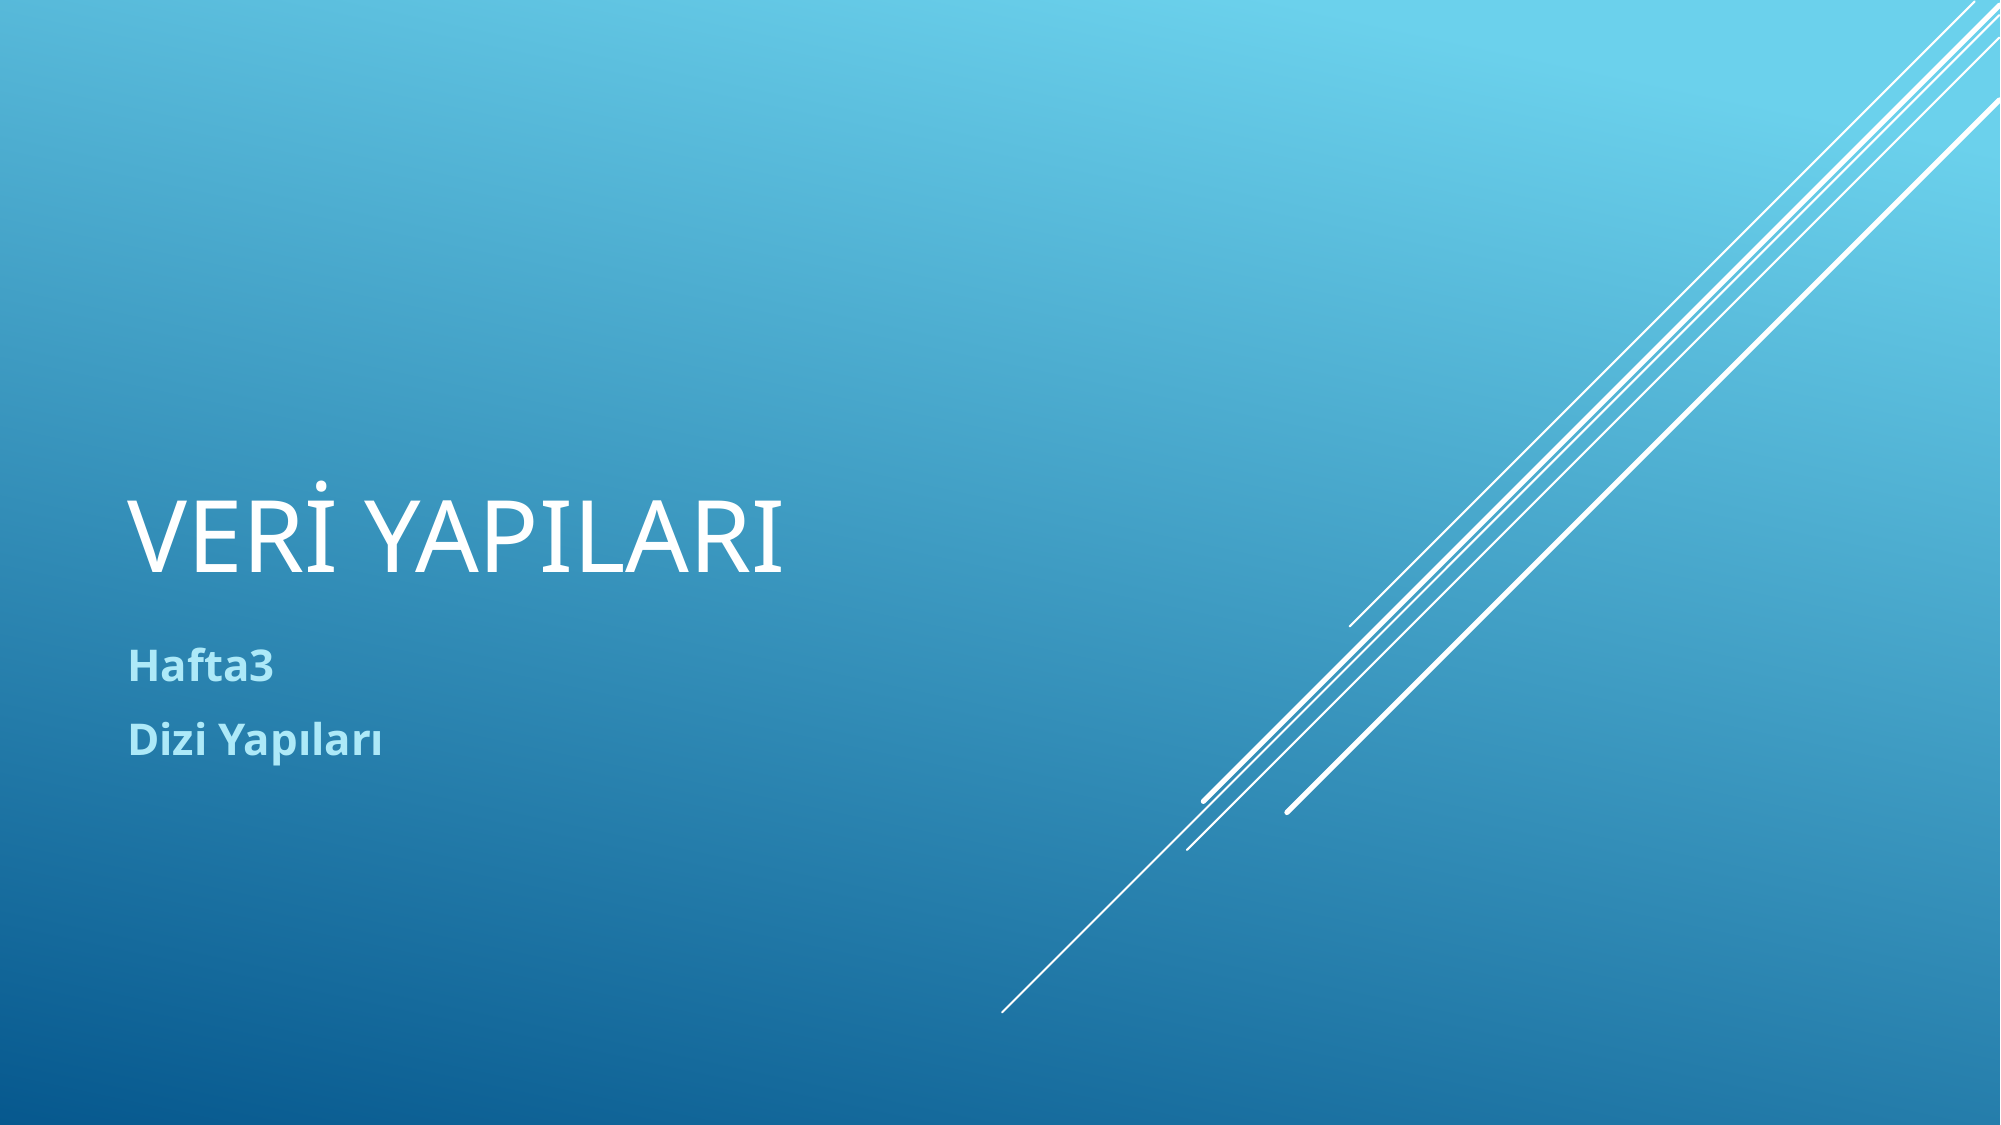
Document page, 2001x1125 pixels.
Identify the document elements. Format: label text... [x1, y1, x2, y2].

title Veri yapıları [112, 112, 1425, 600]
subtitle Hafta3 Dizi Yapıları [112, 630, 1163, 950]
